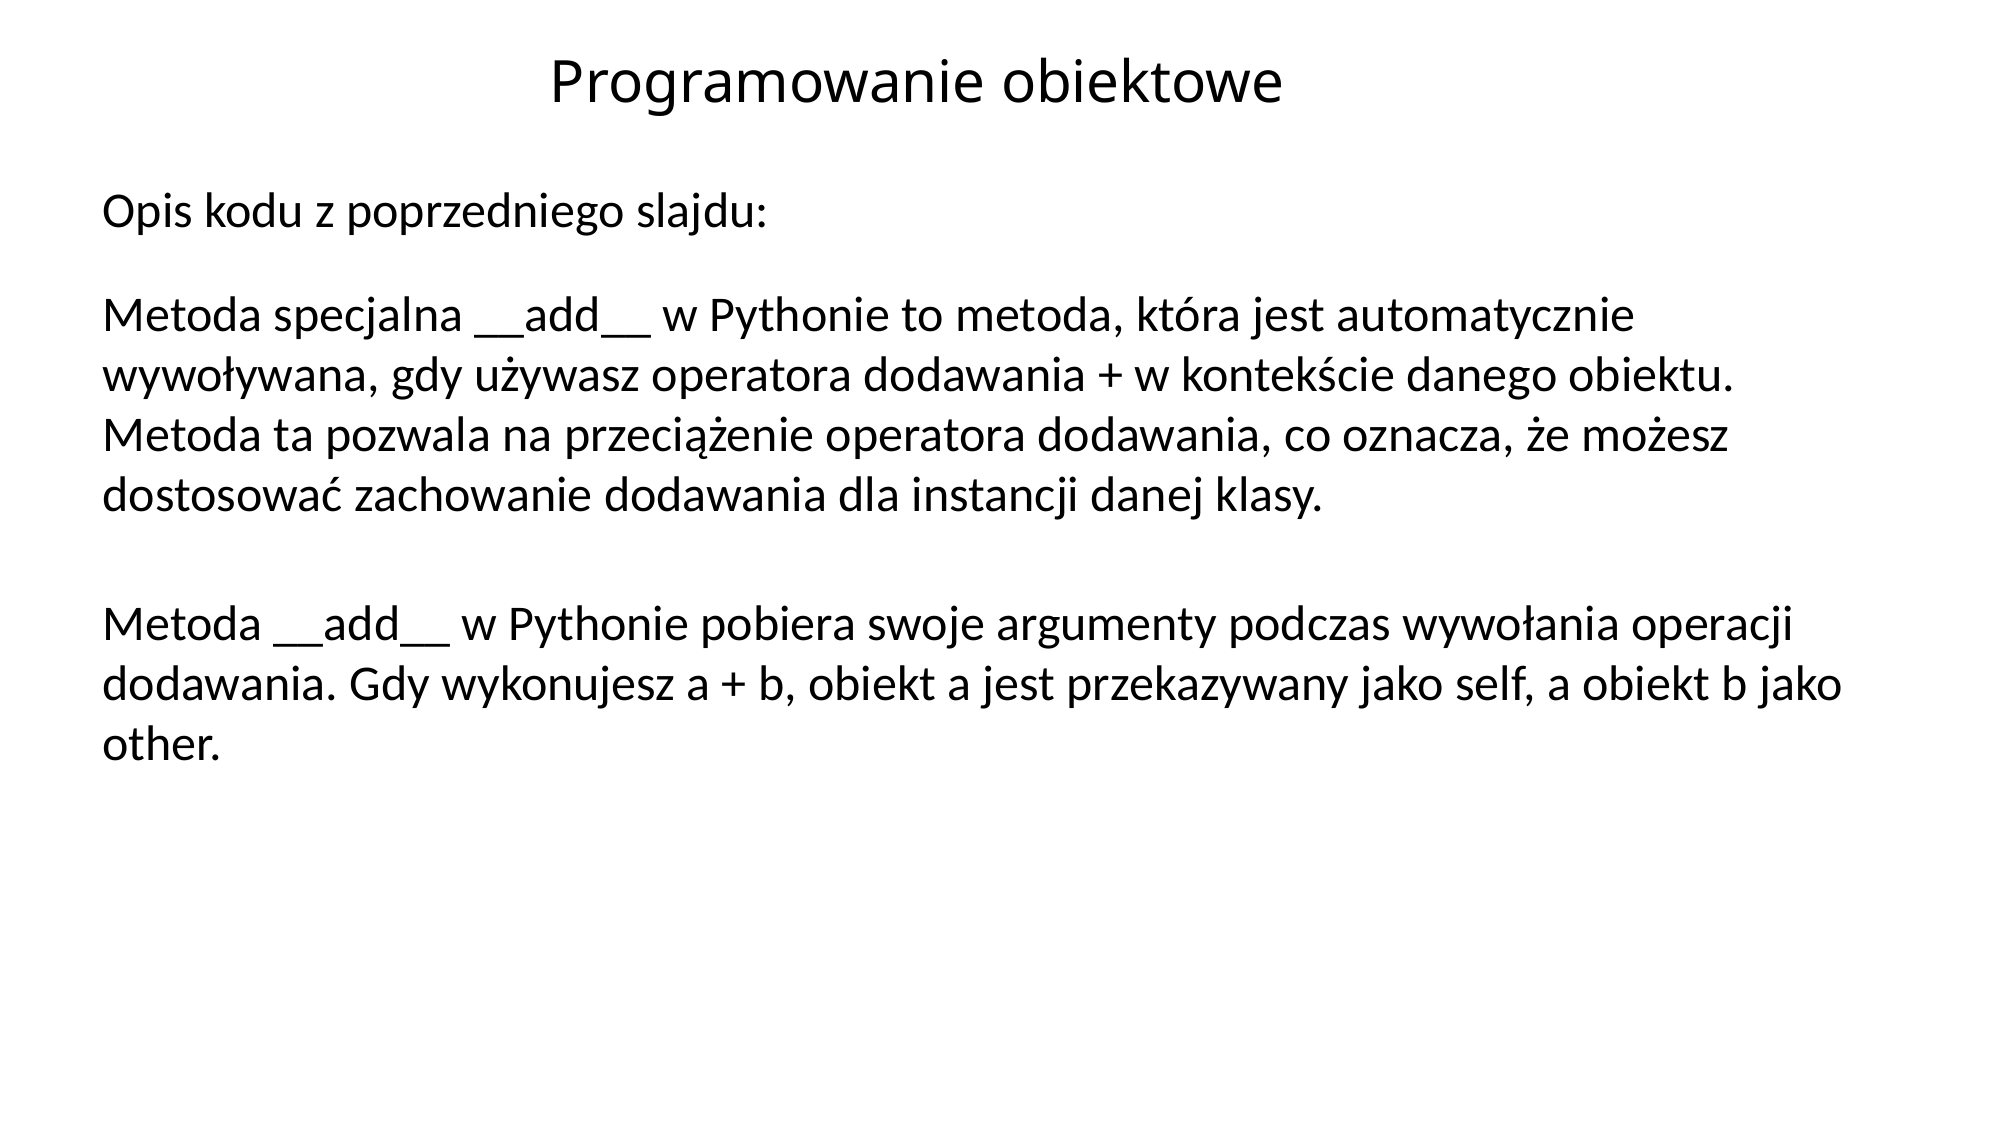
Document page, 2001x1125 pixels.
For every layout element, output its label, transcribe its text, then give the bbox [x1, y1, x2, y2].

subtitle Opis kodu z poprzedniego slajdu: [87, 177, 1913, 990]
title Programowanie obiektowe [167, 44, 1668, 123]
text_box Metoda specjalna __add__ w Pythonie to metoda, która jest automatycznie wywoływana, gdy używasz operatora dodawania + w kontekście danego obiektu. Metoda ta pozwala na przeciążenie operatora dodawania, co oznacza, że możesz dostosować zachowanie dodawania dla instancji danej klasy. [87, 274, 1800, 529]
text_box Metoda __add__ w Pythonie pobiera swoje argumenty podczas wywołania operacji dodawania. Gdy wykonujesz a + b, obiekt a jest przekazywany jako self, a obiekt b jako other. [87, 583, 1864, 778]
